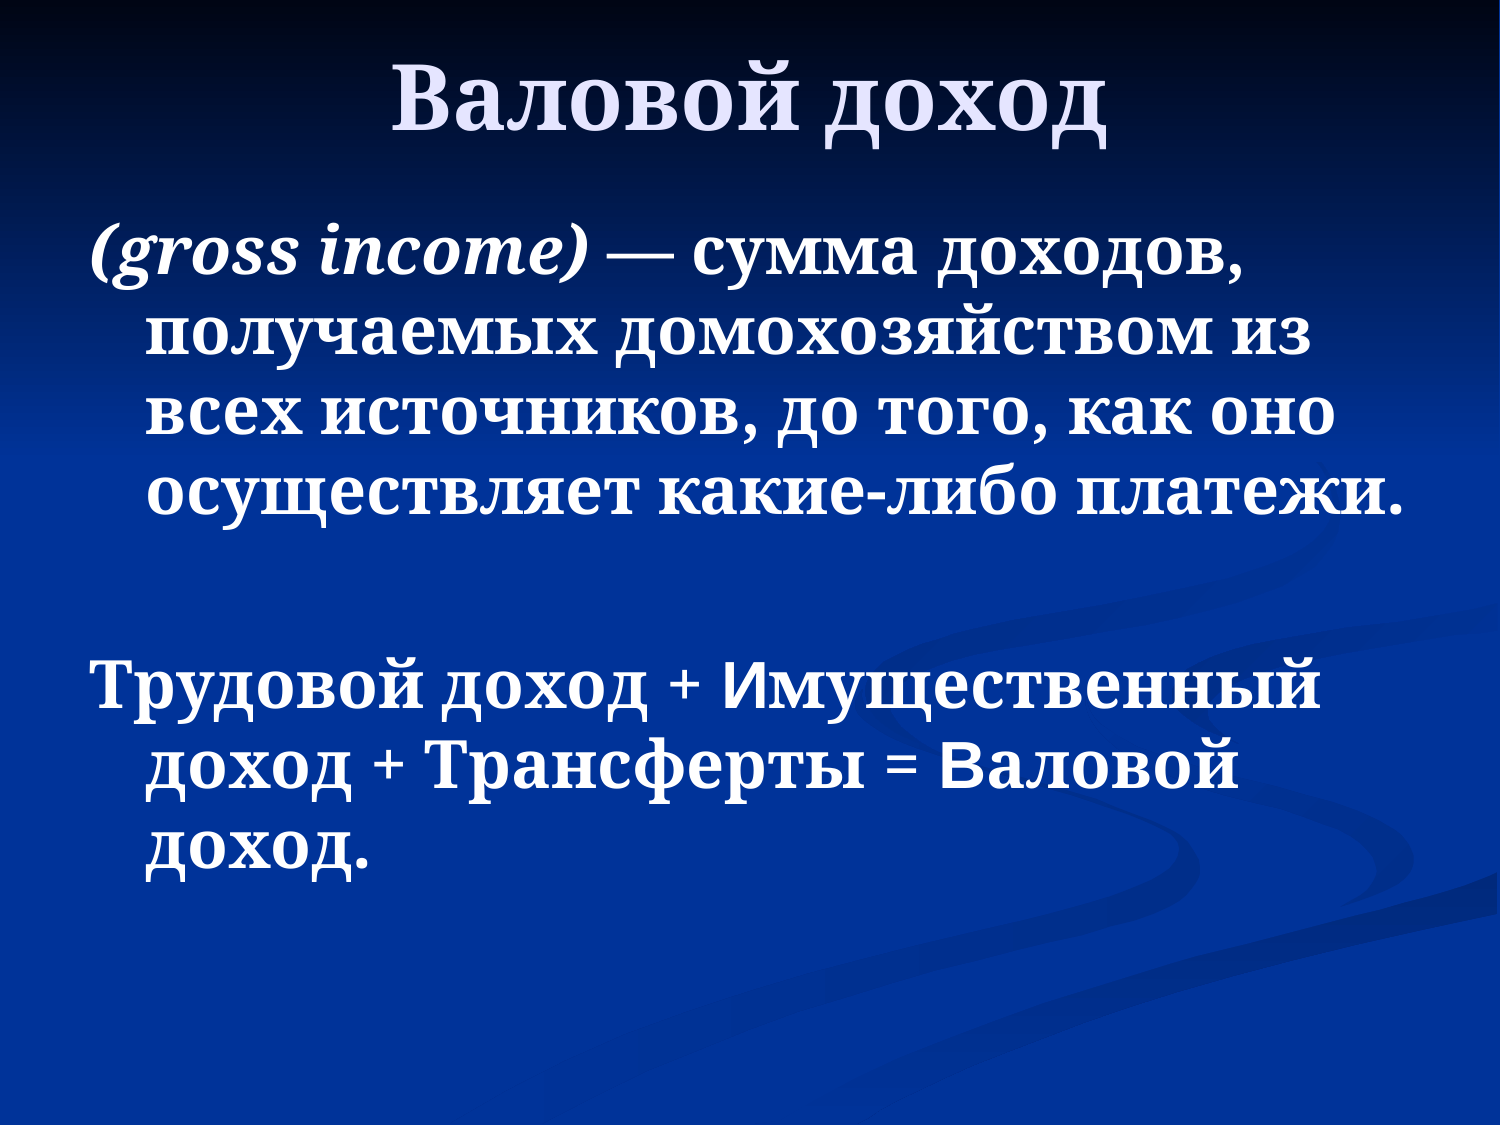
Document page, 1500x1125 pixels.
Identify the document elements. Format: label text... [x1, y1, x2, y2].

text_box Валовой доход [74, 0, 1425, 188]
text_box (gross income) — сумма доходов, получаемых домохозяйством из всех источников, до того, как оно осуществляет какие-либо платежи. Трудовой доход + Имущественный доход + Трансферты = Валовой доход. [74, 199, 1425, 1050]
